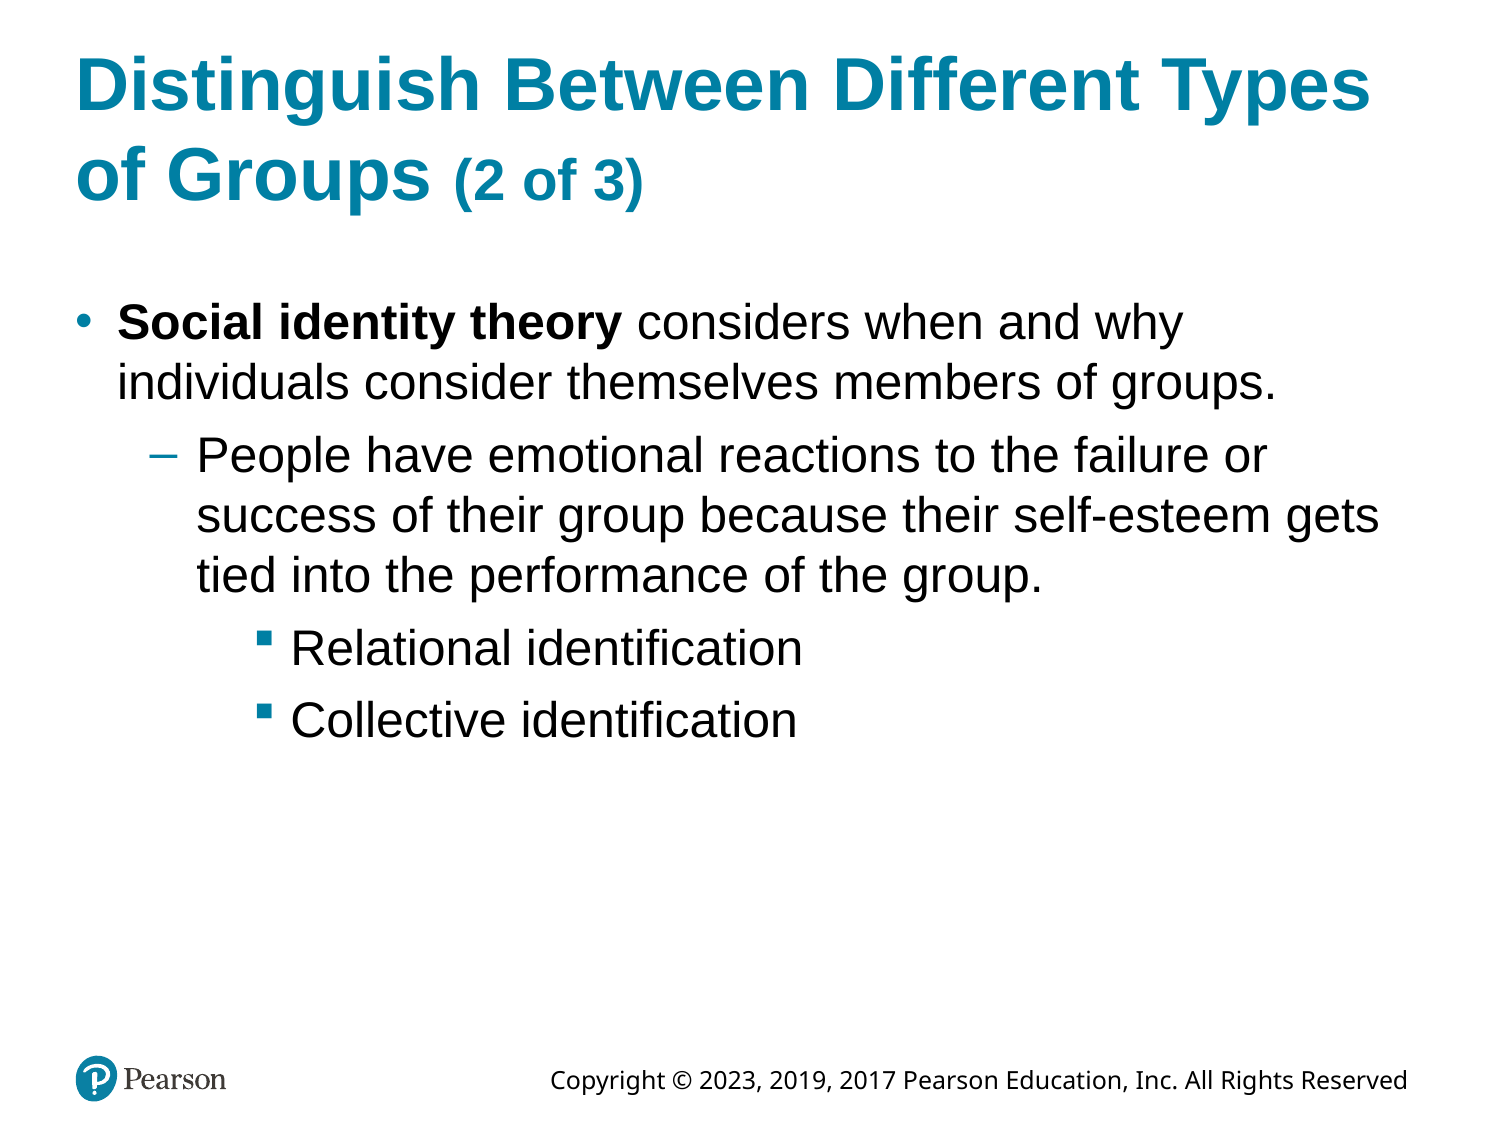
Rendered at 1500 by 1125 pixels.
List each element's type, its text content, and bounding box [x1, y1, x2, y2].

title Distinguish Between Different Types of Groups (2 of 3) [75, 28, 1425, 196]
list Social identity theory considers when and why individuals consider themselves members of groups. People have emotional reactions to the failure or success of their group because their self-esteem gets tied into the performance of the group. Relational identification Collective identification [75, 196, 1425, 841]
